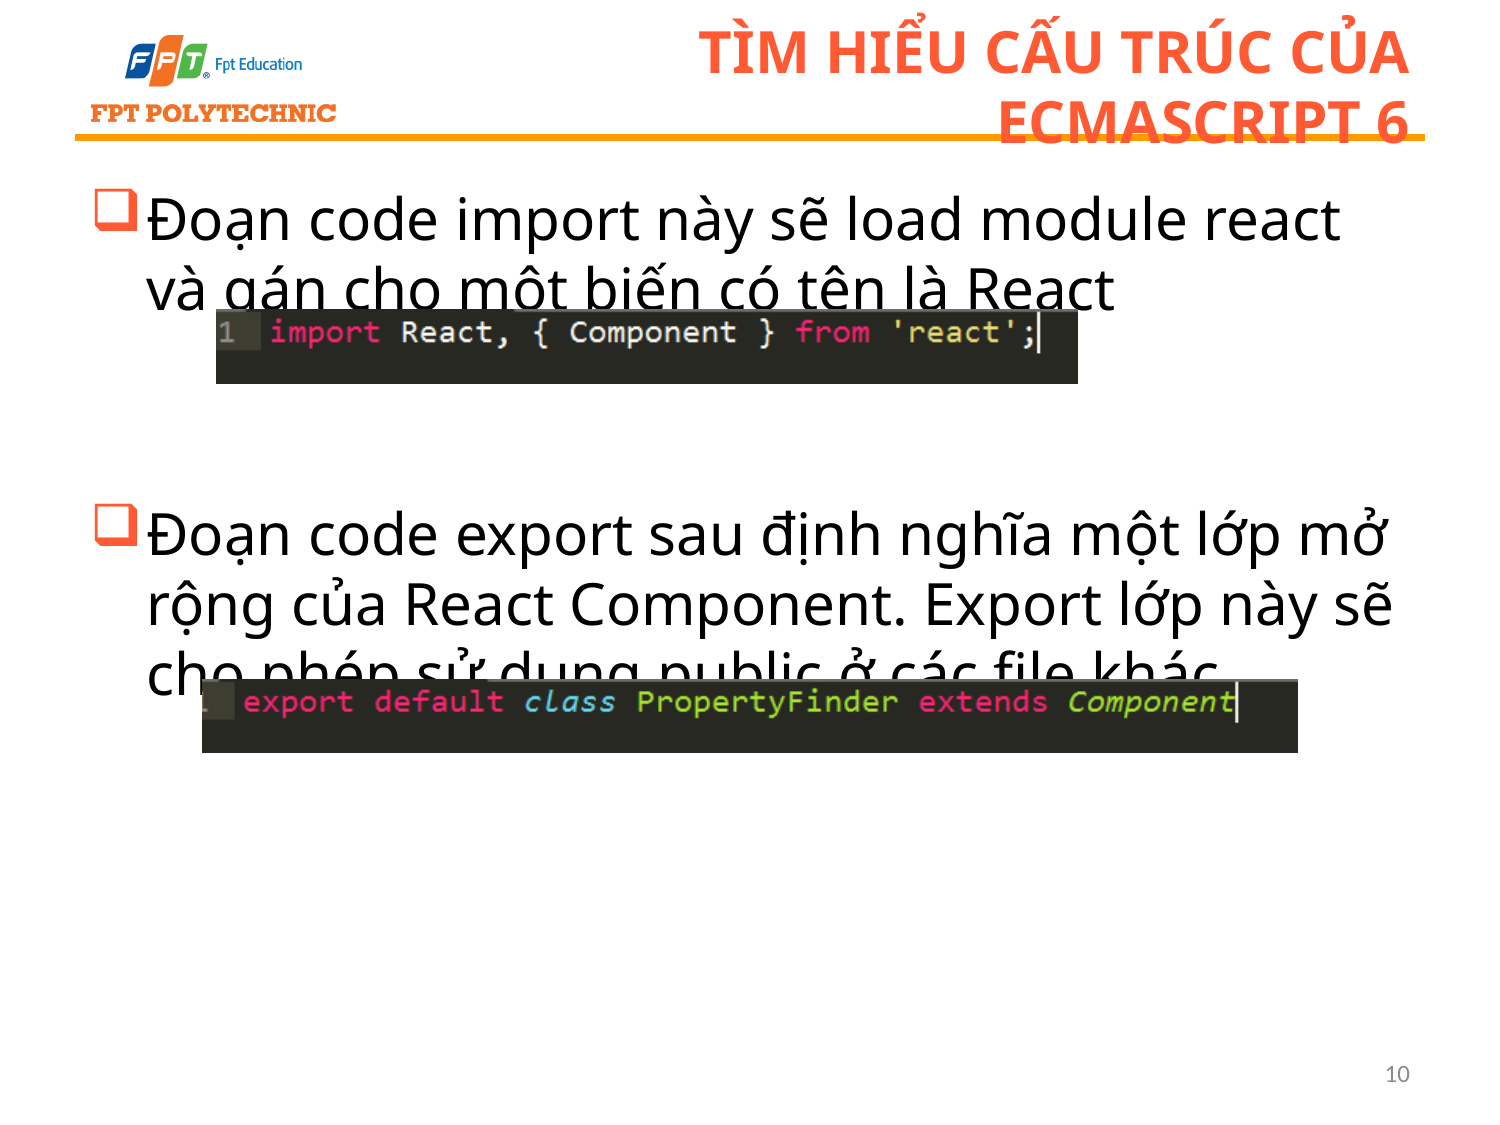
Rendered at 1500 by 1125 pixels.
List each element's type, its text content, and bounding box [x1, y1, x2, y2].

list Đoạn code import này sẽ load module react và gán cho một biến có tên là React Đoạn code export sau định nghĩa một lớp mở rộng của React Component. Export lớp này sẽ cho phép sử dụng public ở các file khác [75, 174, 1425, 1038]
picture [216, 309, 1078, 384]
picture [91, 35, 338, 122]
slide_number 10 [1074, 1042, 1425, 1103]
picture [202, 678, 1298, 753]
title Tìm hiểu cấu trúc của ECMAScript 6 [337, 45, 1425, 125]
